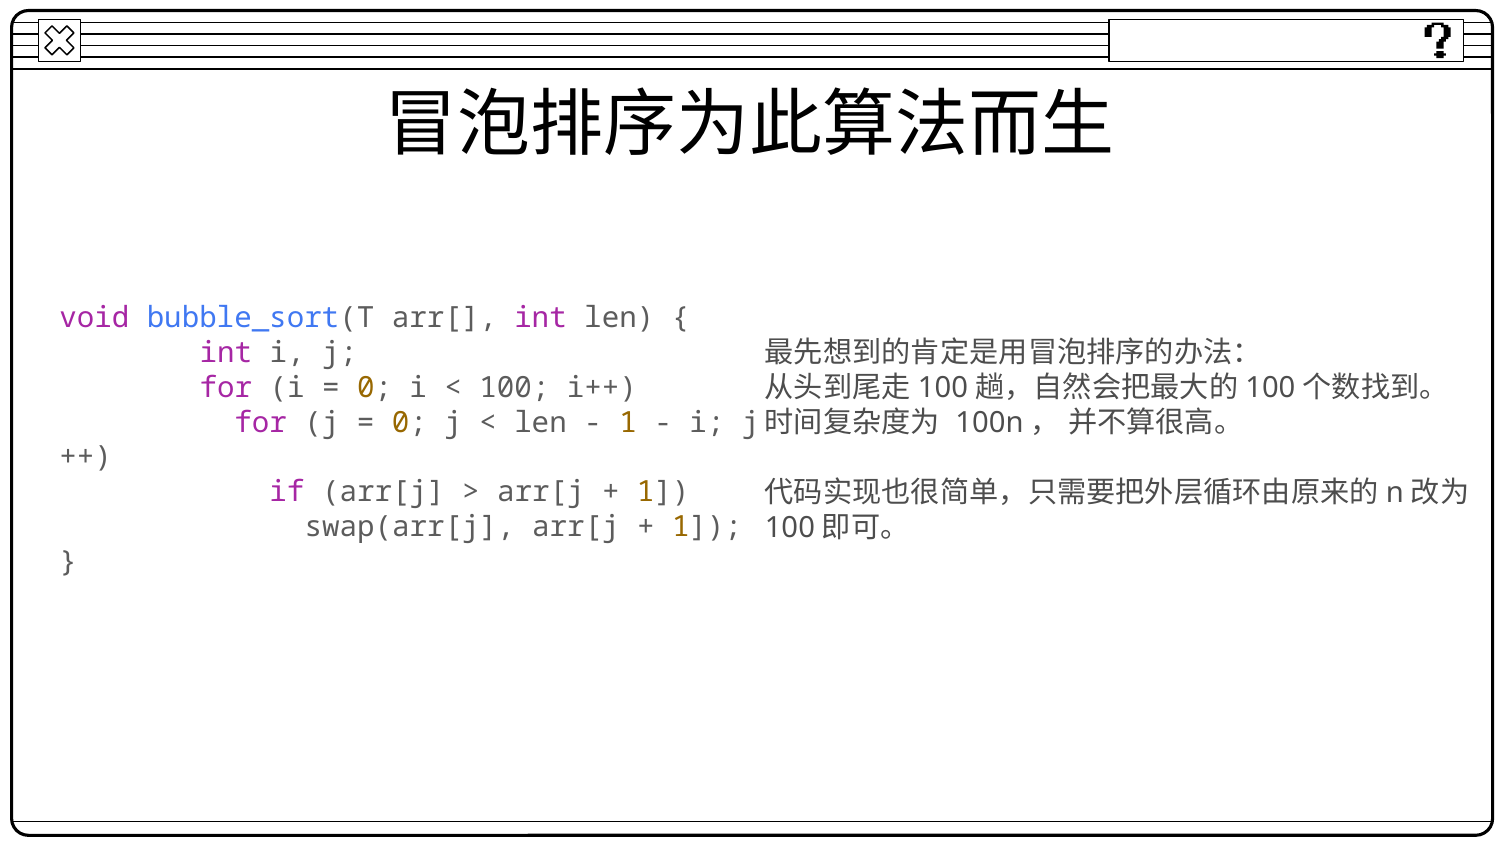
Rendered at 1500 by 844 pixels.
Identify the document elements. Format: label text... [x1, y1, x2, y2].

text_box 最先想到的肯定是用冒泡排序的办法： 从头到尾走100趟，自然会把最大的100个数找到。 时间复杂度为 100n， 并不算很高。 代码实现也很简单，只需要把外层循环由原来的n改为100即可。 [781, 325, 1500, 551]
title 冒泡排序为此算法而生 [118, 72, 1382, 167]
text_box void bubble_sort(T arr[], int len) { int i, j; for (i = 0; i < 100; i++) for (j = 0; j < len - 1 - i; j++) if (arr[j] > arr[j + 1]) swap(arr[j], arr[j + 1]); } [44, 290, 781, 585]
